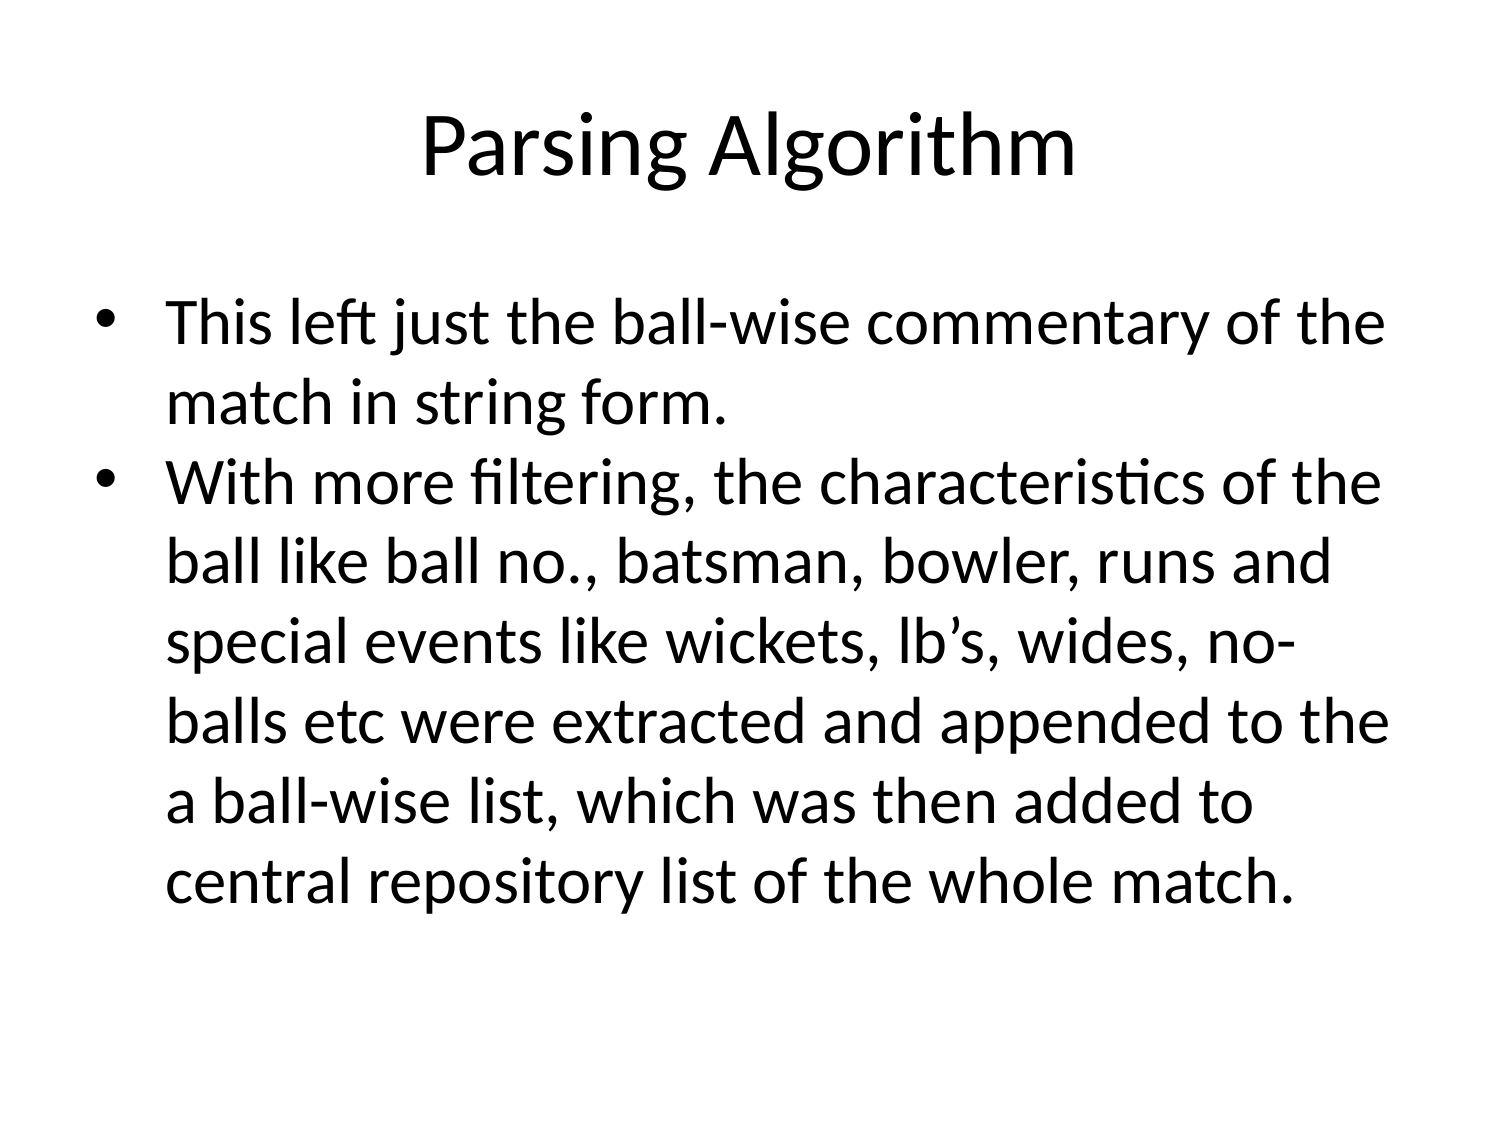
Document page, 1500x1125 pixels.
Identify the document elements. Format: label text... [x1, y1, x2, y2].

title Parsing Algorithm [75, 45, 1425, 233]
list This left just the ball-wise commentary of the match in string form. With more filtering, the characteristics of the ball like ball no., batsman, bowler, runs and special events like wickets, lb’s, wides, no-balls etc were extracted and appended to the a ball-wise list, which was then added to central repository list of the whole match. [75, 262, 1425, 1005]
